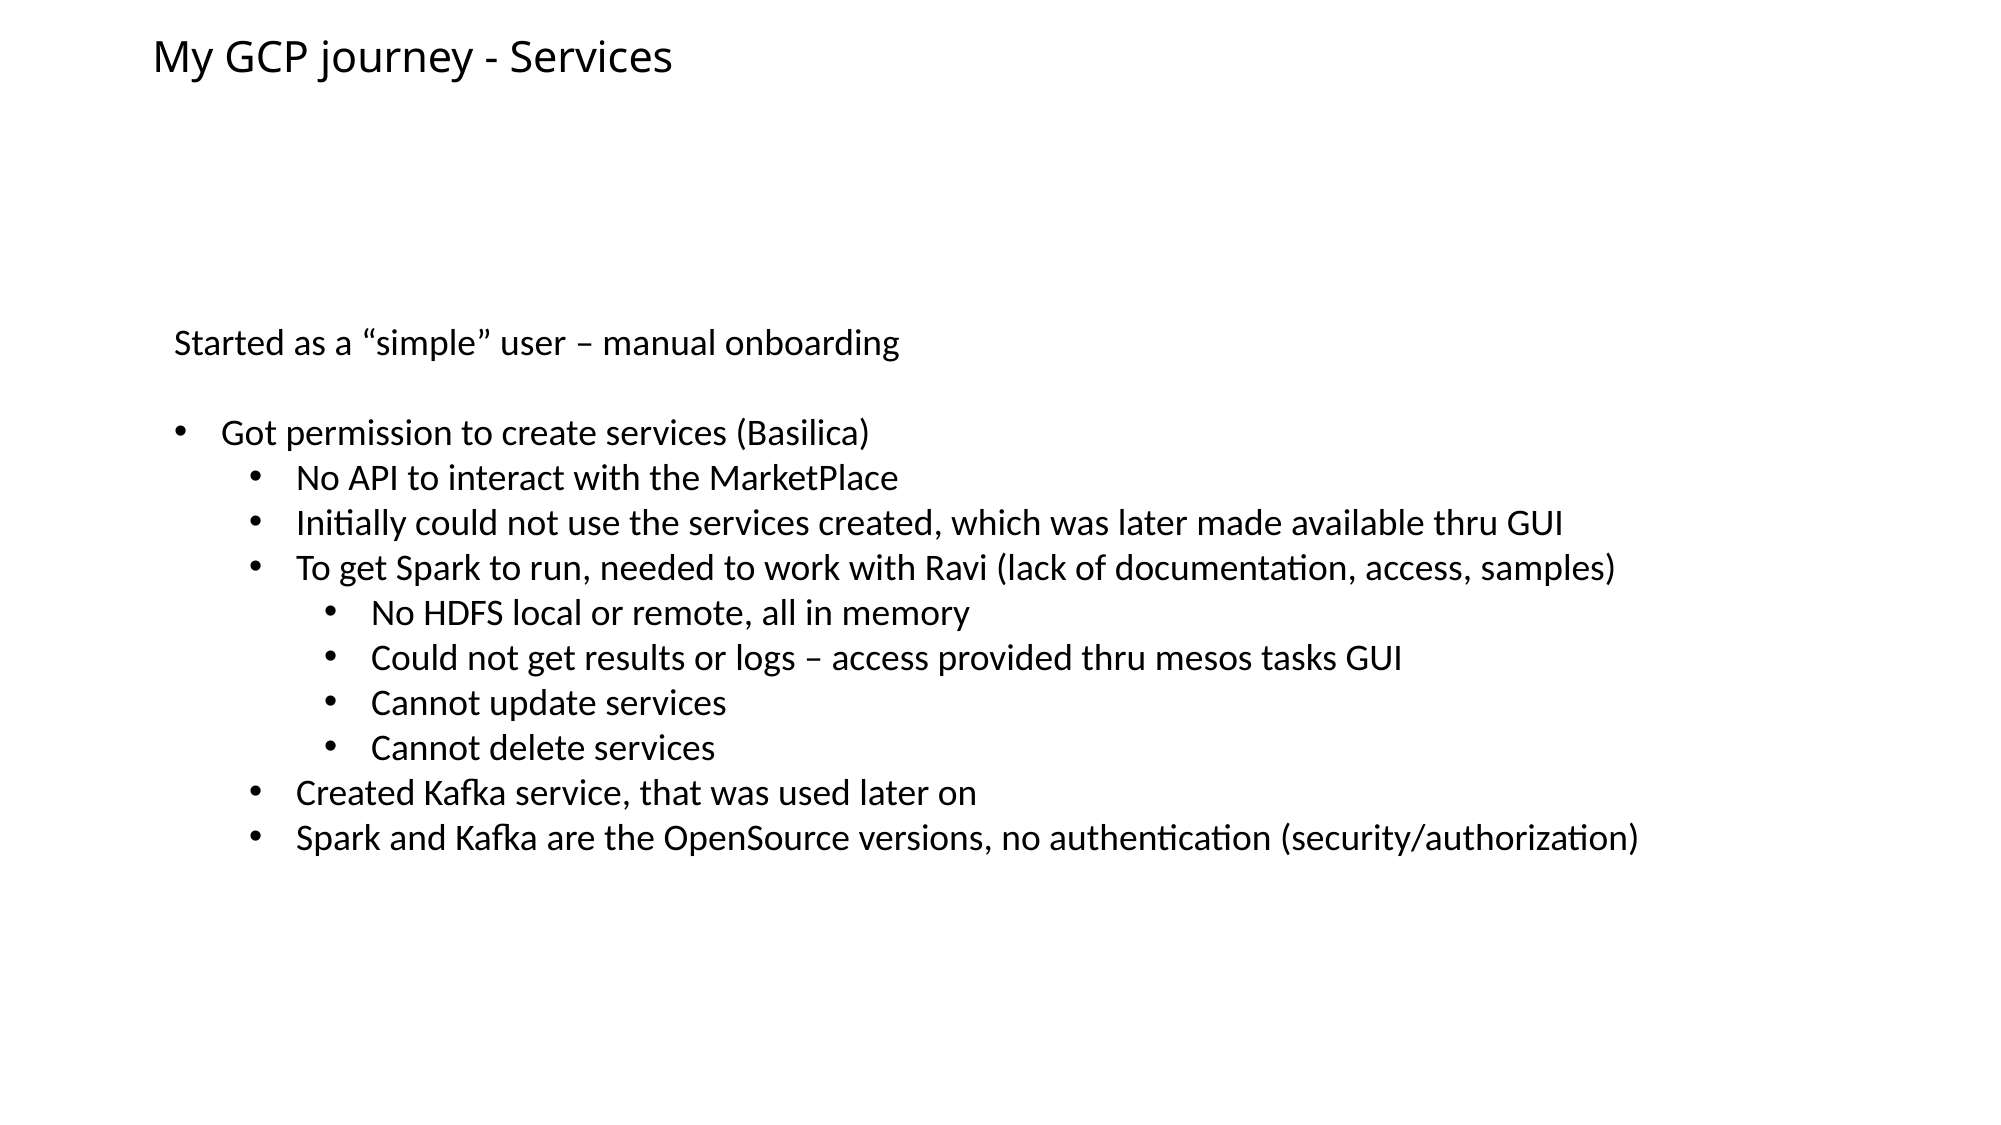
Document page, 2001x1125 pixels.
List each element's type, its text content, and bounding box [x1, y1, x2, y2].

title My GCP journey - Services [137, 27, 1864, 90]
text_box Started as a “simple” user – manual onboarding Got permission to create services (Basilica) No API to interact with the MarketPlace Initially could not use the services created, which was later made available thru GUI To get Spark to run, needed to work with Ravi (lack of documentation, access, samples) No HDFS local or remote, all in memory Could not get results or logs – access provided thru mesos tasks GUI Cannot update services Cannot delete services Created Kafka service, that was used later on Spark and Kafka are the OpenSource versions, no authentication (security/authorization) [159, 310, 1721, 866]
